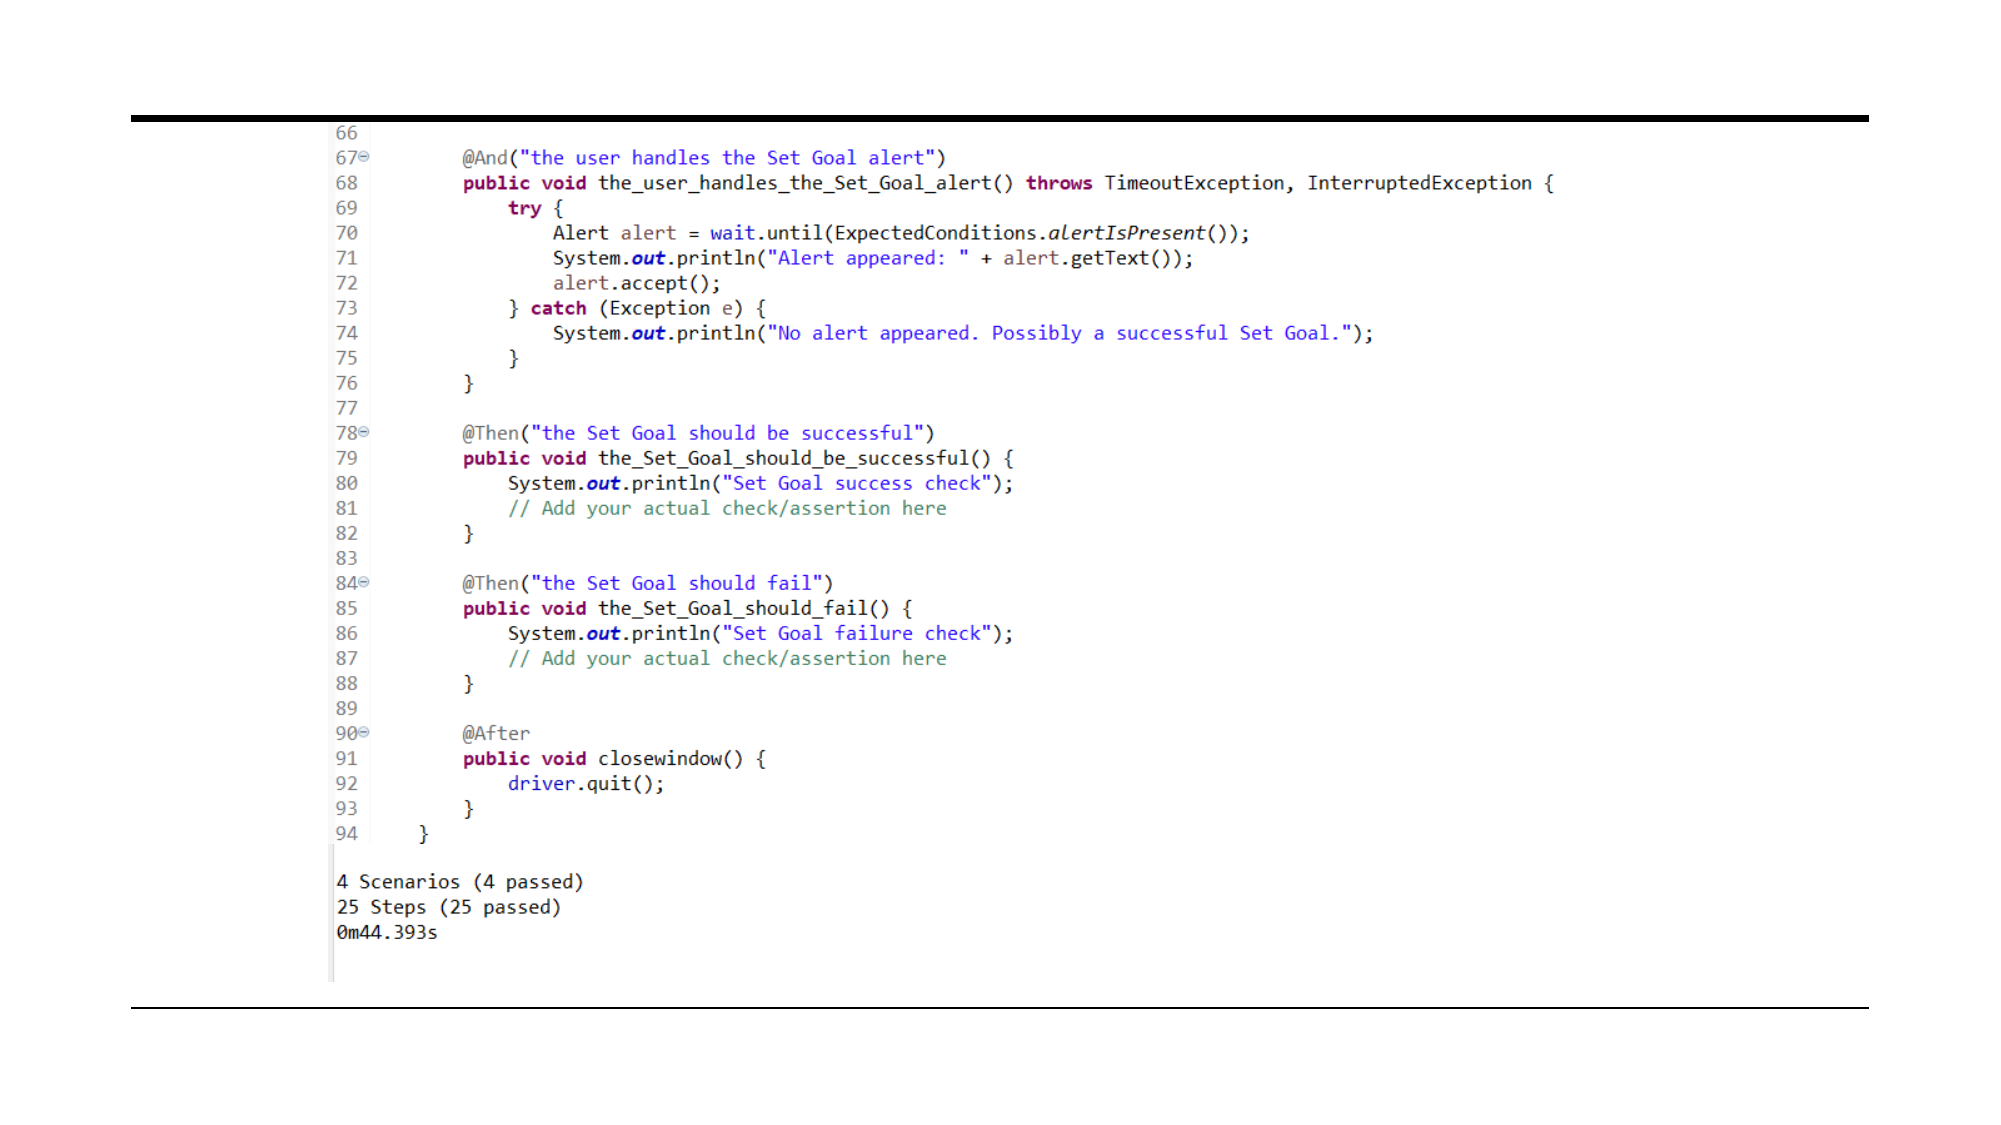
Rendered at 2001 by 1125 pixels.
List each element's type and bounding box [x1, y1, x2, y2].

picture [328, 122, 1580, 982]
